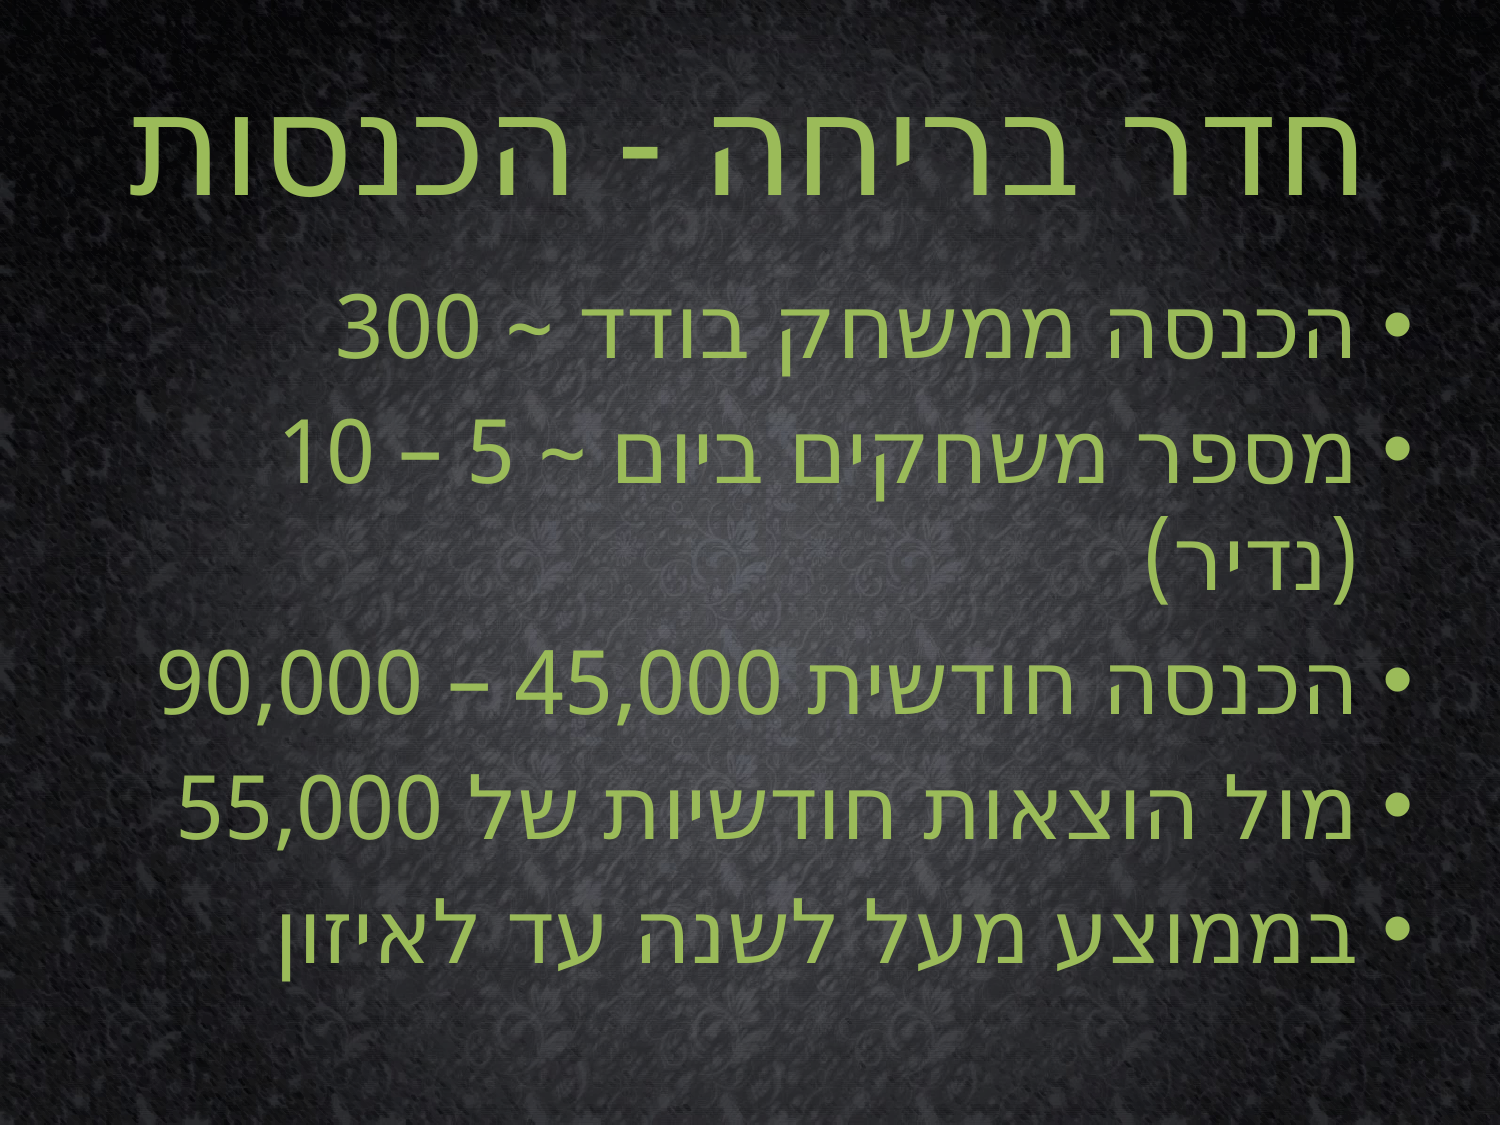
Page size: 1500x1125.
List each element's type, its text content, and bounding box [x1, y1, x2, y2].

title חדר בריחה - הכנסות [75, 45, 1425, 233]
list הכנסה ממשחק בודד ~ 300 מספר משחקים ביום ~ 5 – 10 (נדיר) הכנסה חודשית 45,000 – 90,000 מול הוצאות חודשיות של 55,000 בממוצע מעל לשנה עד לאיזון [75, 262, 1425, 1005]
picture [0, 0, 1500, 1125]
